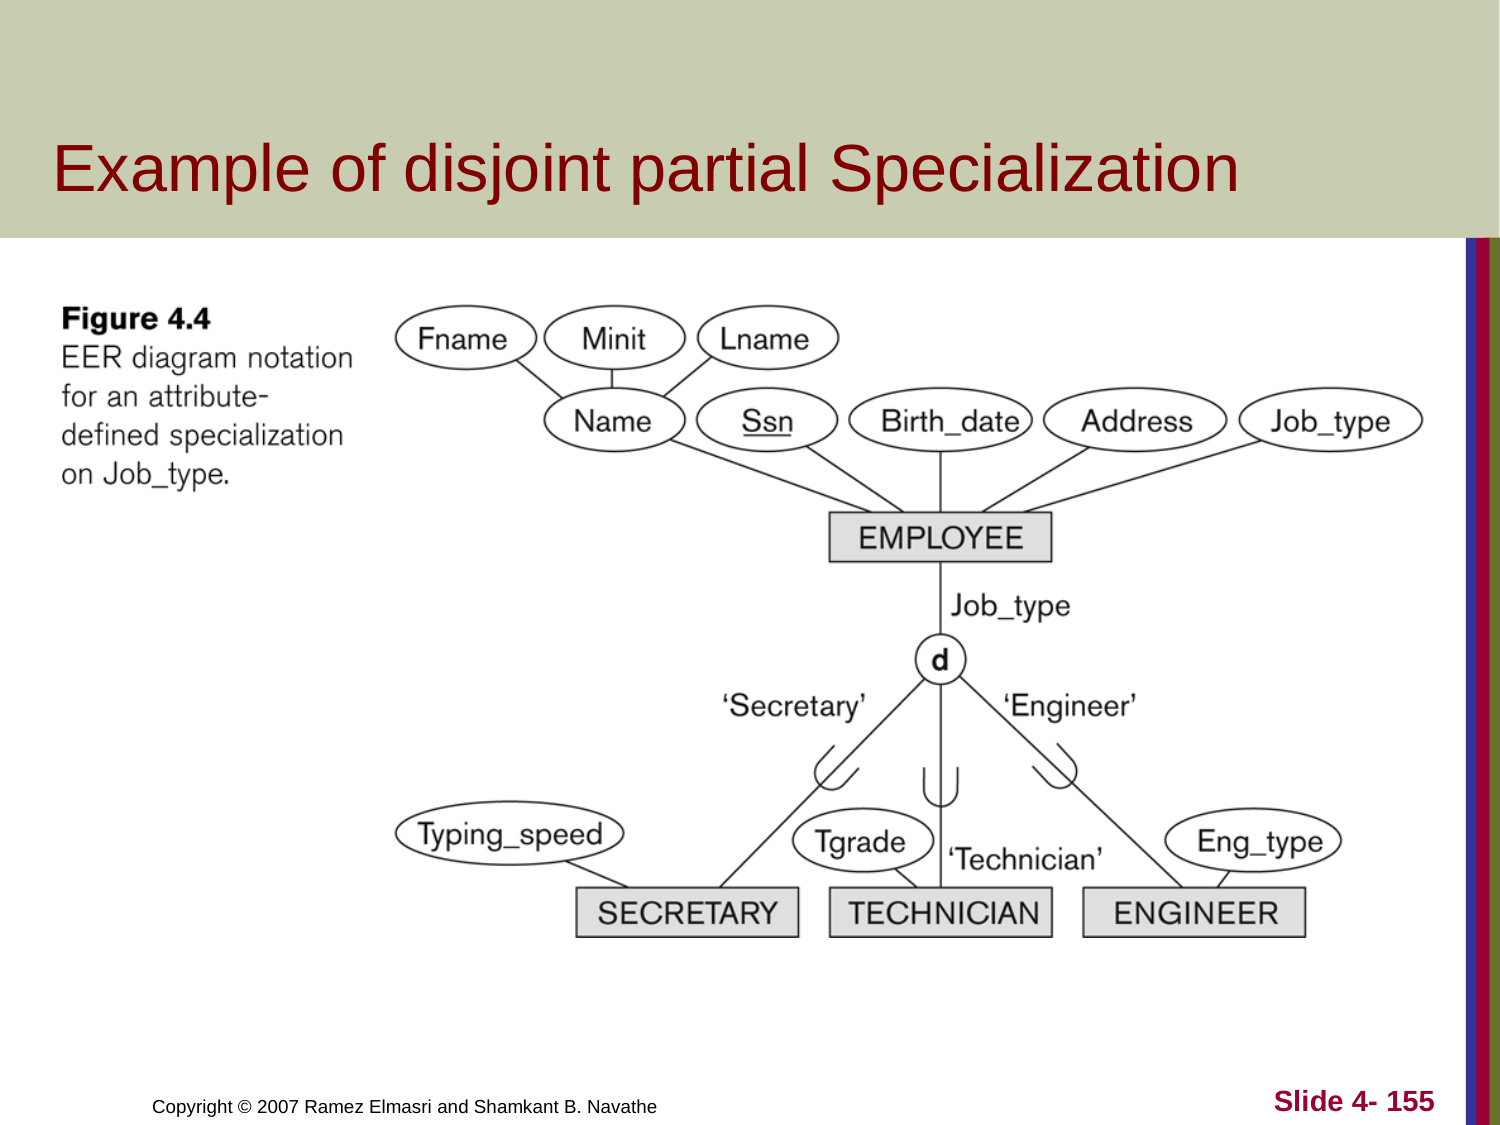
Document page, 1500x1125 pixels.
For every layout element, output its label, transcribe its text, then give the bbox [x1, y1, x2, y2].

picture [62, 302, 1426, 938]
title Example of disjoint partial Specialization [37, 49, 1317, 213]
slide_number Slide 4- 155 [1137, 1049, 1451, 1125]
